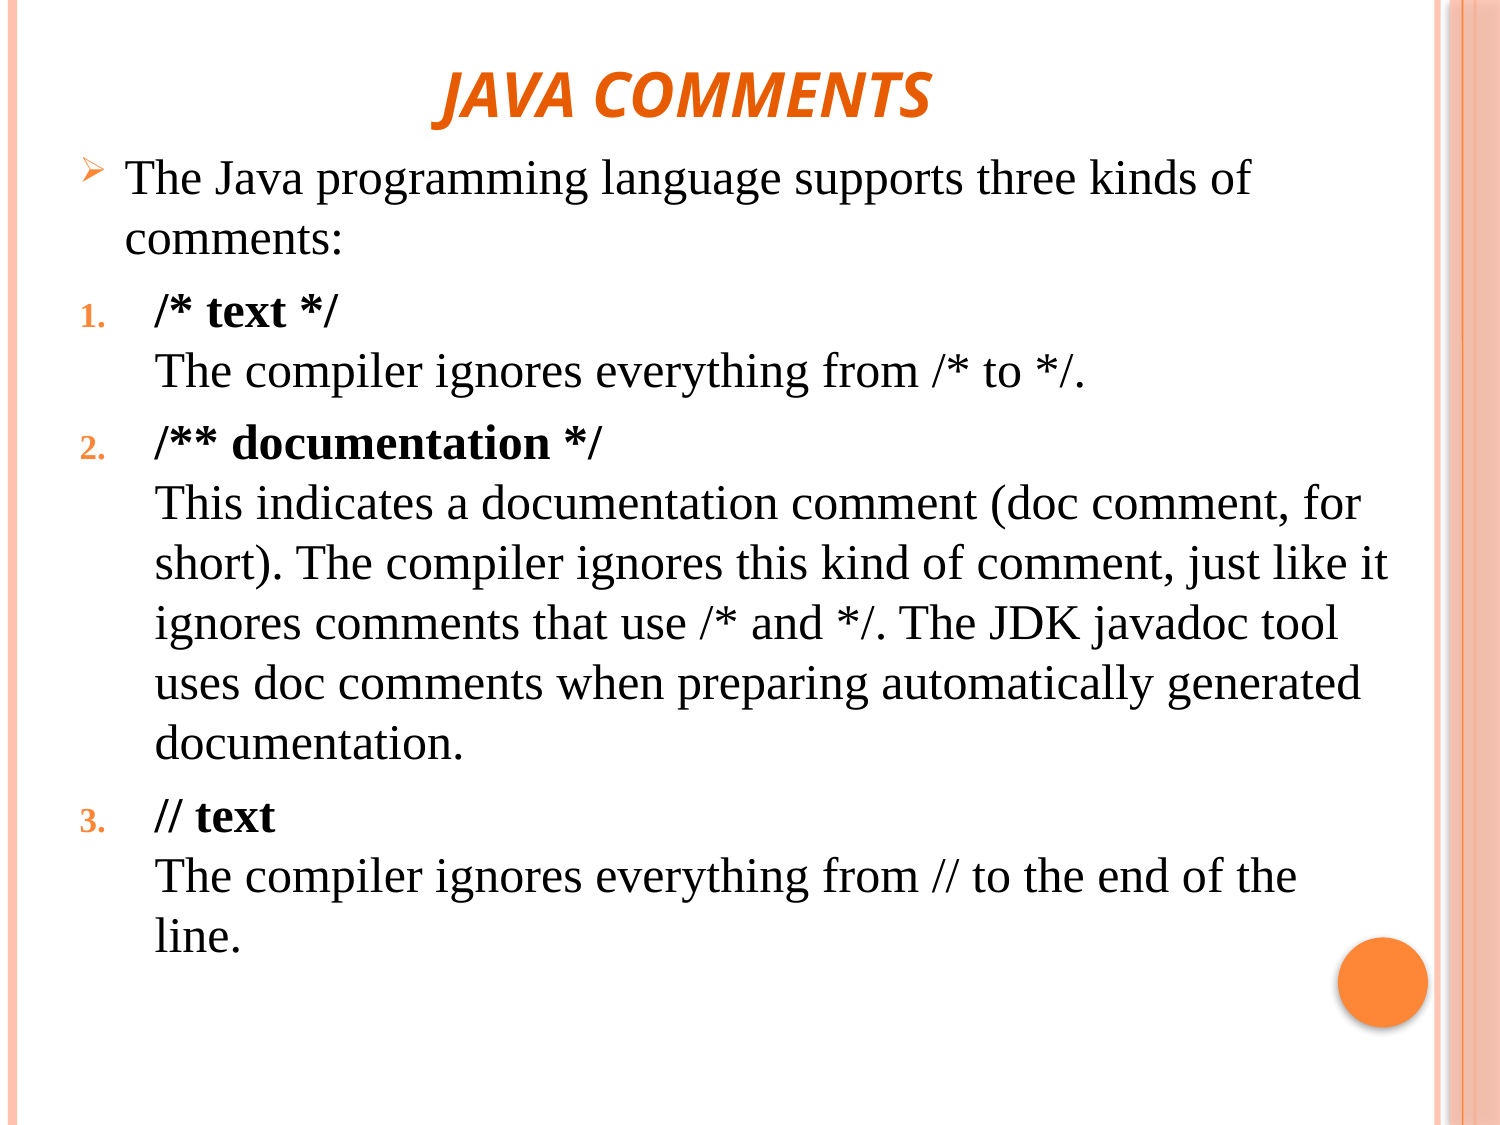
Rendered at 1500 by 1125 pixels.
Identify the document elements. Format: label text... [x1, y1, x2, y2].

list The Java programming language supports three kinds of comments: /* text */ The compiler ignores everything from /* to */. /** documentation */ This indicates a documentation comment (doc comment, for short). The compiler ignores this kind of comment, just like it ignores comments that use /* and */. The JDK javadoc tool uses doc comments when preparing automatically generated documentation. // text The compiler ignores everything from // to the end of the line. [64, 137, 1424, 1062]
title Java Comments [75, 45, 1300, 137]
